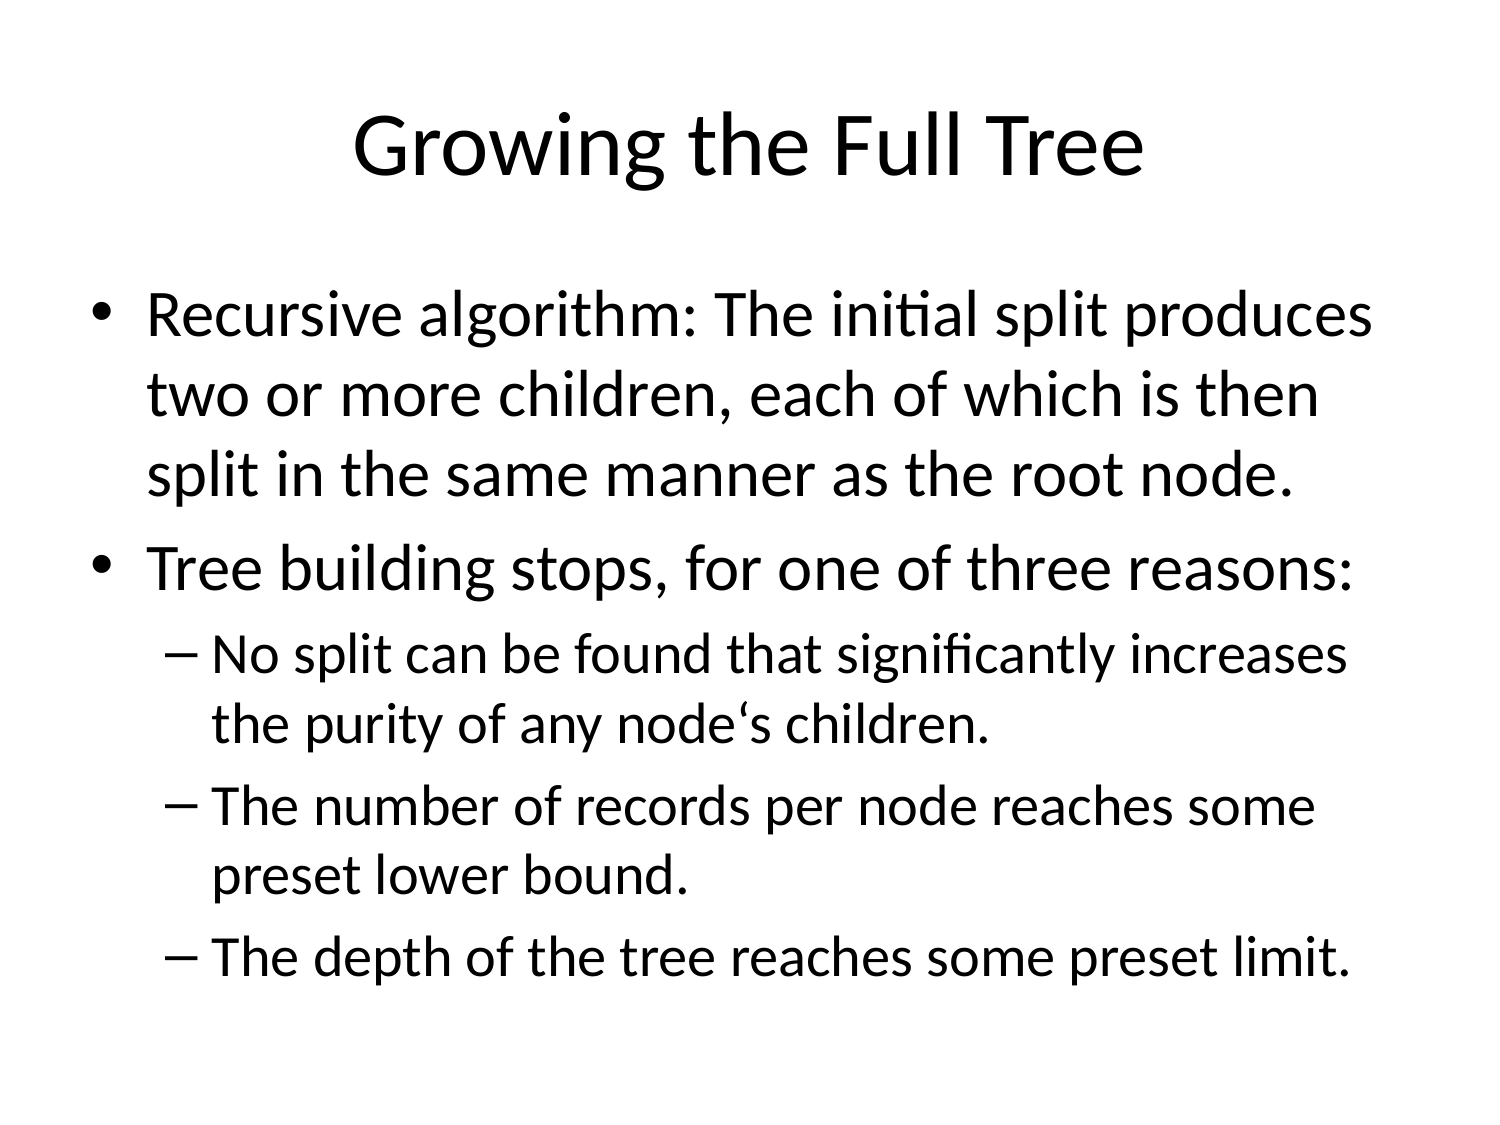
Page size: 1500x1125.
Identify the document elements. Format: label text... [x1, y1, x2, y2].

title Growing the Full Tree [75, 45, 1425, 233]
list Recursive algorithm: The initial split produces two or more children, each of which is then split in the same manner as the root node. Tree building stops, for one of three reasons: No split can be found that significantly increases the purity of any node‘s children. The number of records per node reaches some preset lower bound. The depth of the tree reaches some preset limit. [75, 262, 1425, 1005]
